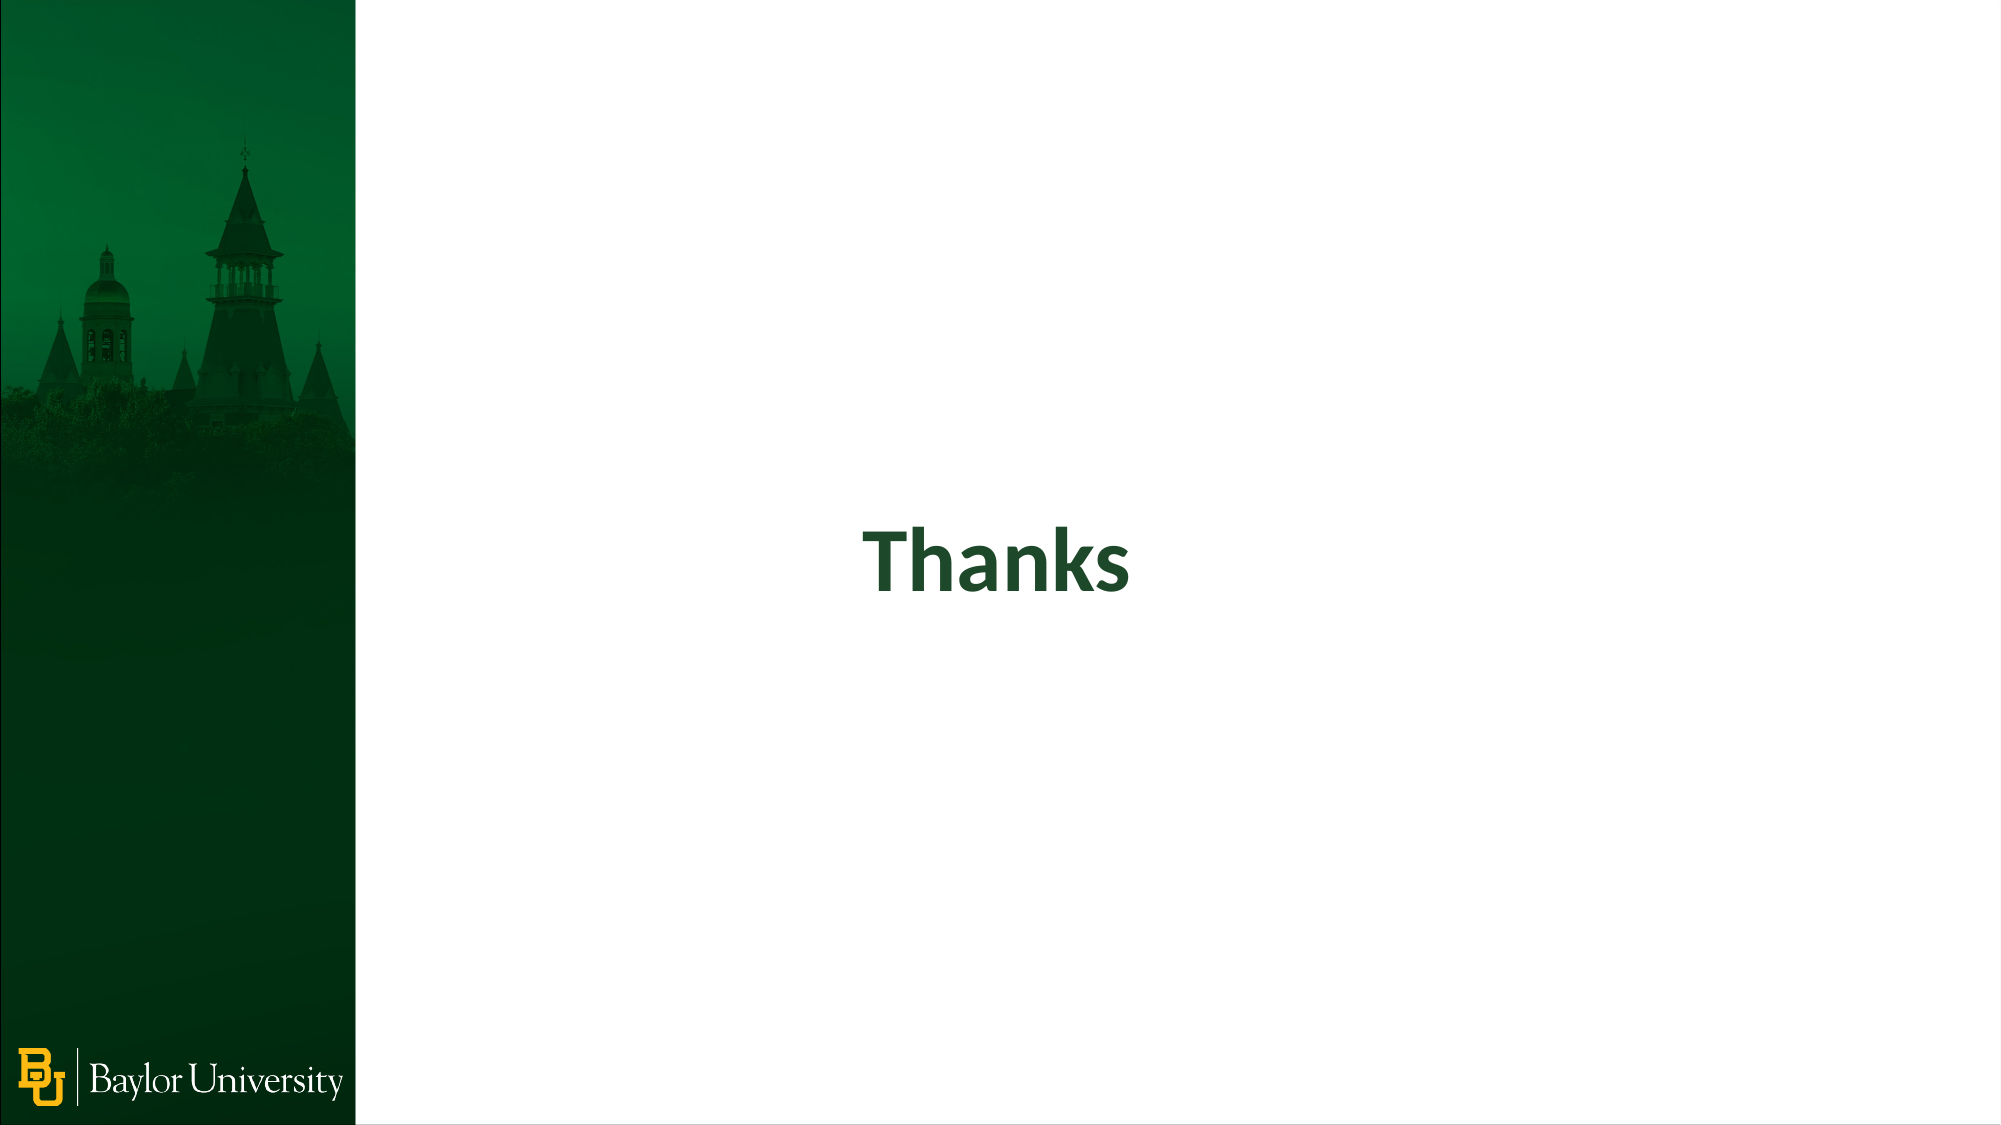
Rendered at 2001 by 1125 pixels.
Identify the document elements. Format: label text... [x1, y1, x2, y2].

picture [0, 0, 2001, 1125]
text_box Thanks [847, 504, 1154, 620]
